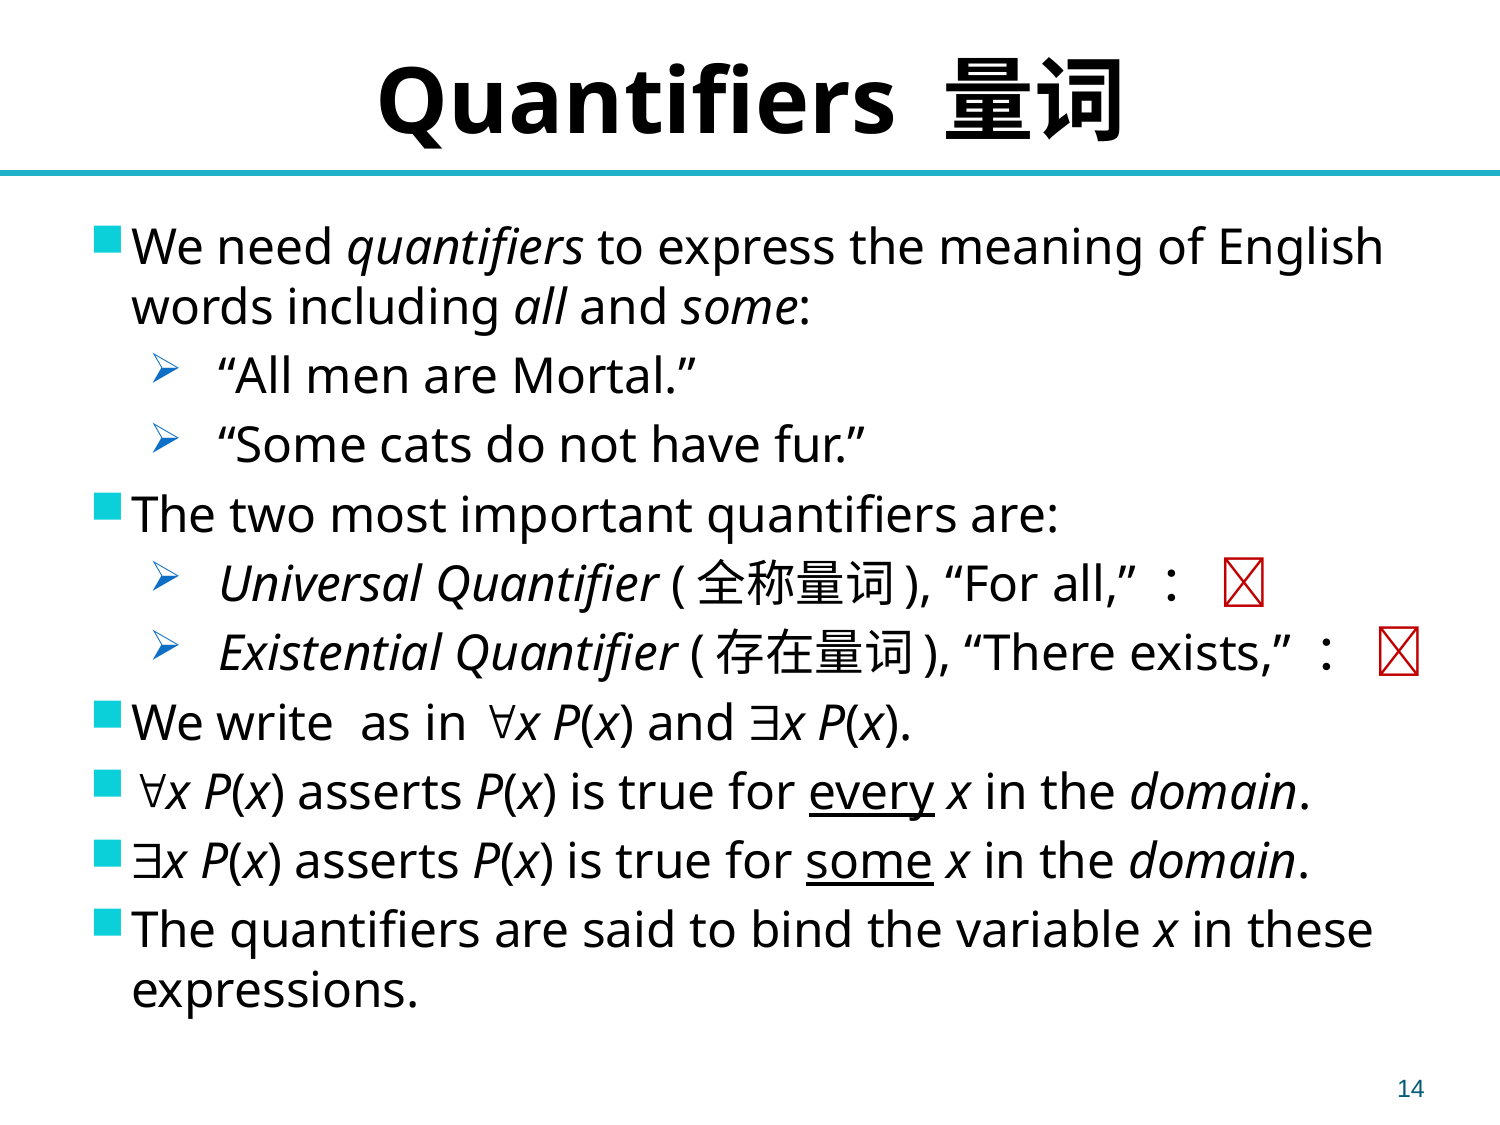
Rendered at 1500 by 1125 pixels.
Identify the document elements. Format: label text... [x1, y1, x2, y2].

title Quantifiers 量词 [75, 0, 1426, 187]
slide_number 14 [1299, 1042, 1425, 1103]
list We need quantifiers to express the meaning of English words including all and some: “All men are Mortal.” “Some cats do not have fur.” The two most important quantifiers are: Universal Quantifier (全称量词), “For all,” ：  Existential Quantifier (存在量词), “There exists,” ：  We write as in x P(x) and x P(x). x P(x) asserts P(x) is true for every x in the domain. x P(x) asserts P(x) is true for some x in the domain. The quantifiers are said to bind the variable x in these expressions. [75, 208, 1500, 1038]
